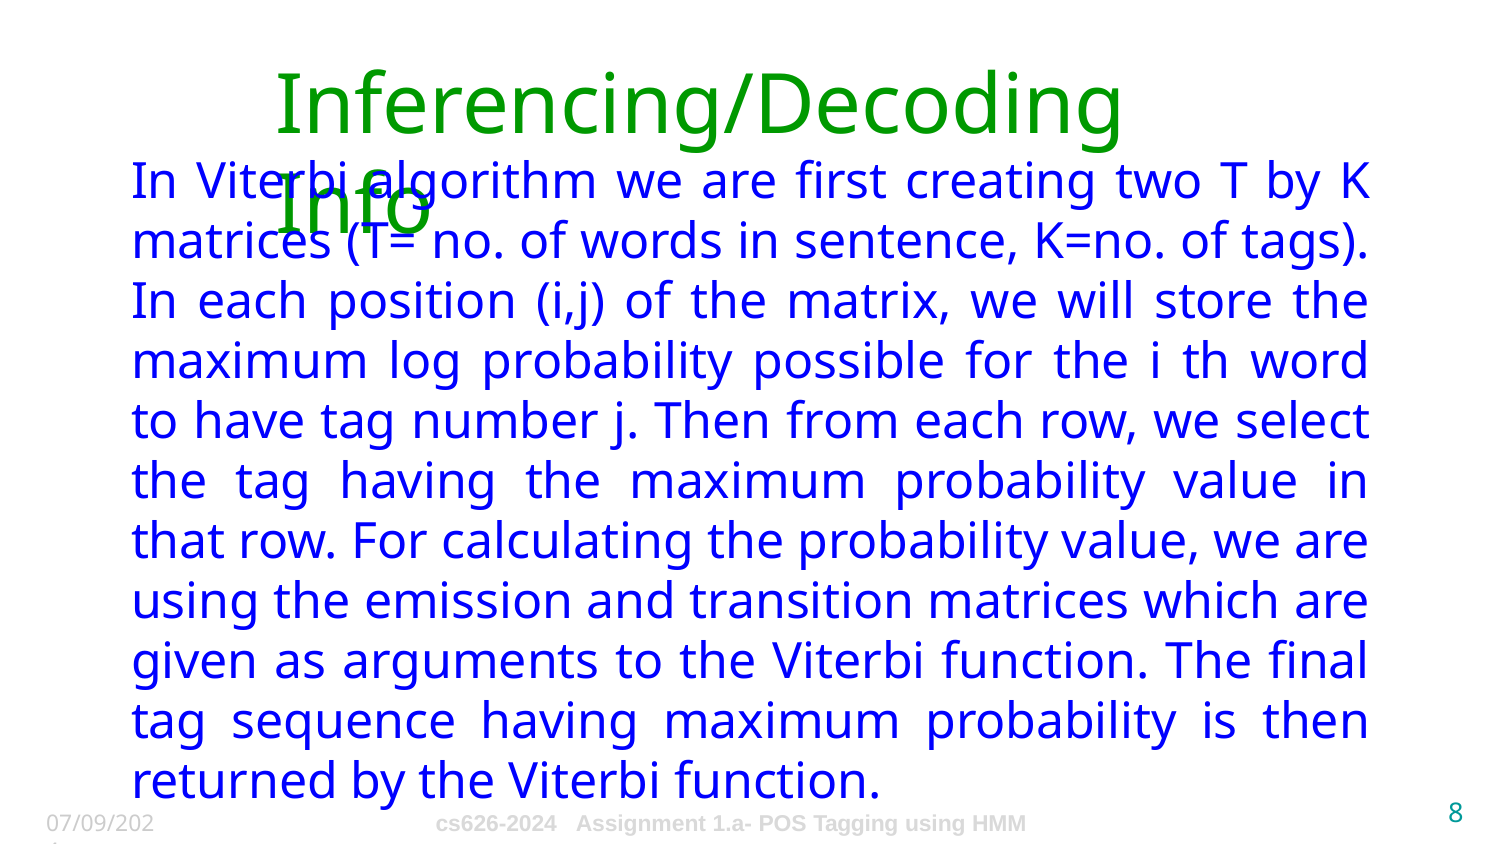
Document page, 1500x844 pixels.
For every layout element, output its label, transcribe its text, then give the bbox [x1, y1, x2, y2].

slide_number 8 [1441, 800, 1485, 844]
footer cs626-2024 Assignment 1.a- POS Tagging using HMM [433, 809, 1033, 844]
text_box In Viterbi algorithm we are first creating two T by K matrices (T= no. of words in sentence, K=no. of tags). In each position (i,j) of the matrix, we will store the maximum log probability possible for the i th word to have tag number j. Then from each row, we select the tag having the maximum probability value in that row. For calculating the probability value, we are using the emission and transition matrices which are given as arguments to the Viterbi function. The final tag sequence having maximum probability is then returned by the Viterbi function. [129, 146, 1371, 809]
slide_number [43, 808, 163, 844]
title Inferencing/Decoding Info [273, 48, 1224, 146]
